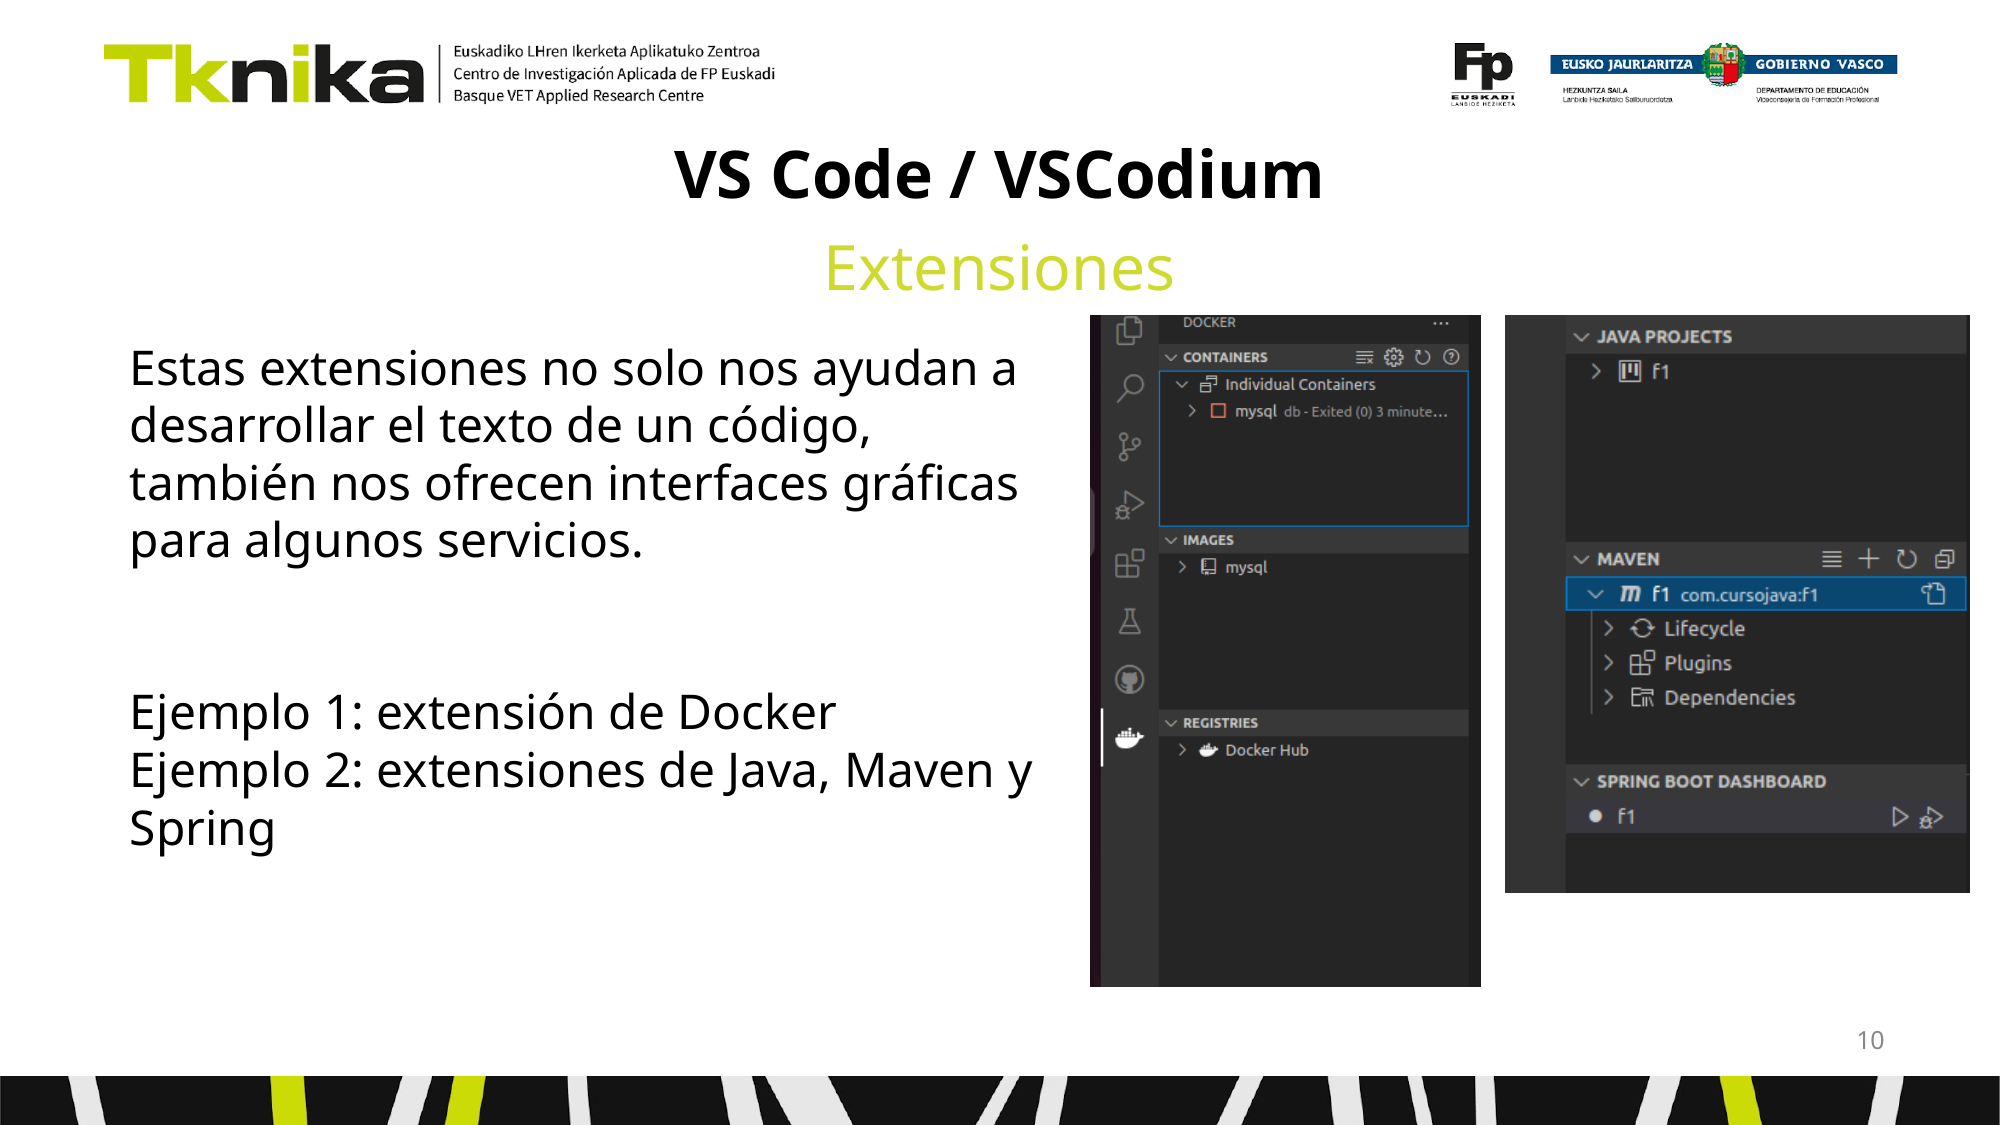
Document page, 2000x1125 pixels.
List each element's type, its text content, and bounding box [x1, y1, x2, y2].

list Extensiones [102, 219, 1898, 291]
picture [0, 1076, 2000, 1125]
list Estas extensiones no solo nos ayudan a desarrollar el texto de un código, también nos ofrecen interfaces gráficas para algunos servicios. Ejemplo 1: extensión de Docker Ejemplo 2: extensiones de Java, Maven y Spring [114, 329, 1058, 1020]
picture [1505, 315, 1971, 893]
title VS Code / VSCodium [99, 125, 1900, 220]
picture [102, 42, 1898, 106]
picture [1090, 315, 1482, 987]
slide_number ‹#› [1433, 1011, 1900, 1072]
